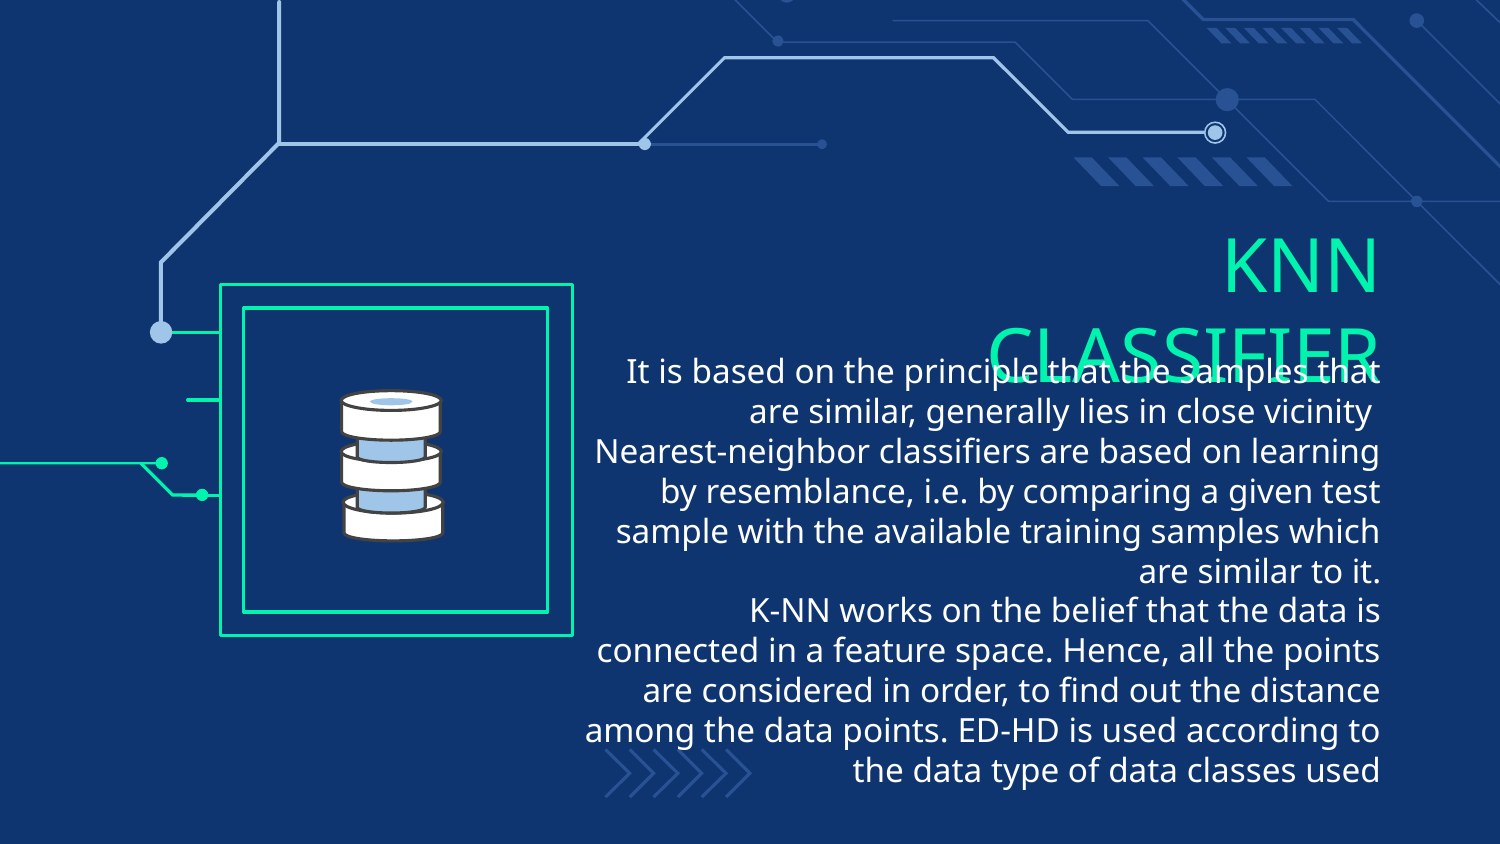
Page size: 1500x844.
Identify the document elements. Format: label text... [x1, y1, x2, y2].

subtitle It is based on the principle that the samples that are similar, generally lies in close vicinity Nearest-neighbor classifiers are based on learning by resemblance, i.e. by comparing a given test sample with the available training samples which are similar to it. K-NN works on the belief that the data is connected in a feature space. Hence, all the points are considered in order, to find out the distance among the data points. ED-HD is used according to the data type of data classes used [577, 447, 1382, 693]
title KNN CLASSIFIER [806, 259, 1382, 356]
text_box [340, 390, 444, 542]
